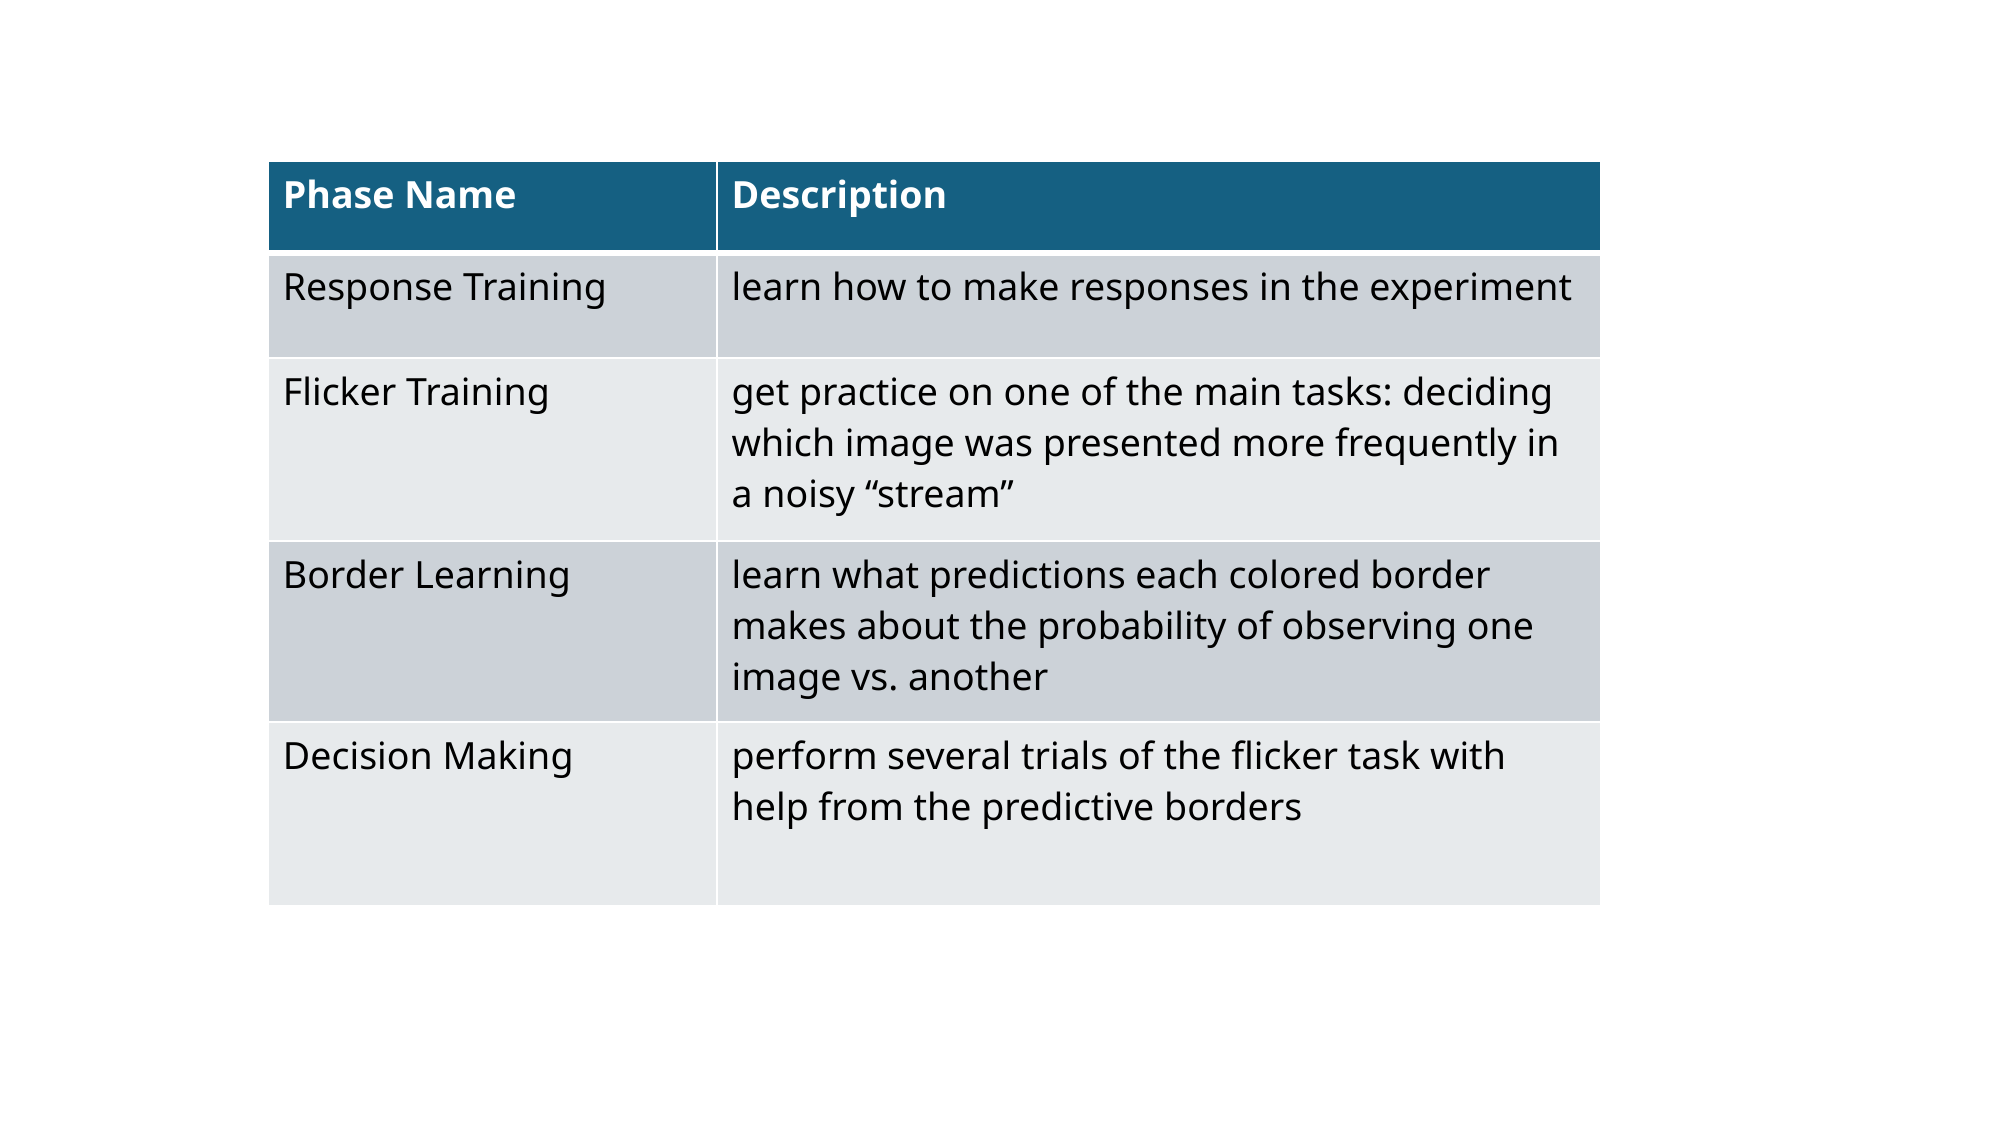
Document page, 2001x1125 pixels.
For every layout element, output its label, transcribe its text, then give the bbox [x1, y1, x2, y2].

table_cell get practice on one of the main tasks: deciding which image was presented more frequently in a noisy “stream” [718, 359, 1600, 540]
table_cell Flicker Training [269, 359, 716, 540]
table_cell Border Learning [269, 542, 716, 721]
table_header Phase Name [269, 162, 716, 250]
table_cell learn how to make responses in the experiment [718, 256, 1600, 357]
table_cell perform several trials of the flicker task with help from the predictive borders [718, 723, 1600, 905]
table_cell Response Training [269, 256, 716, 357]
table_cell learn what predictions each colored border makes about the probability of observing one image vs. another [718, 542, 1600, 721]
table_cell Decision Making [269, 723, 716, 905]
table_header Description [718, 162, 1600, 250]
